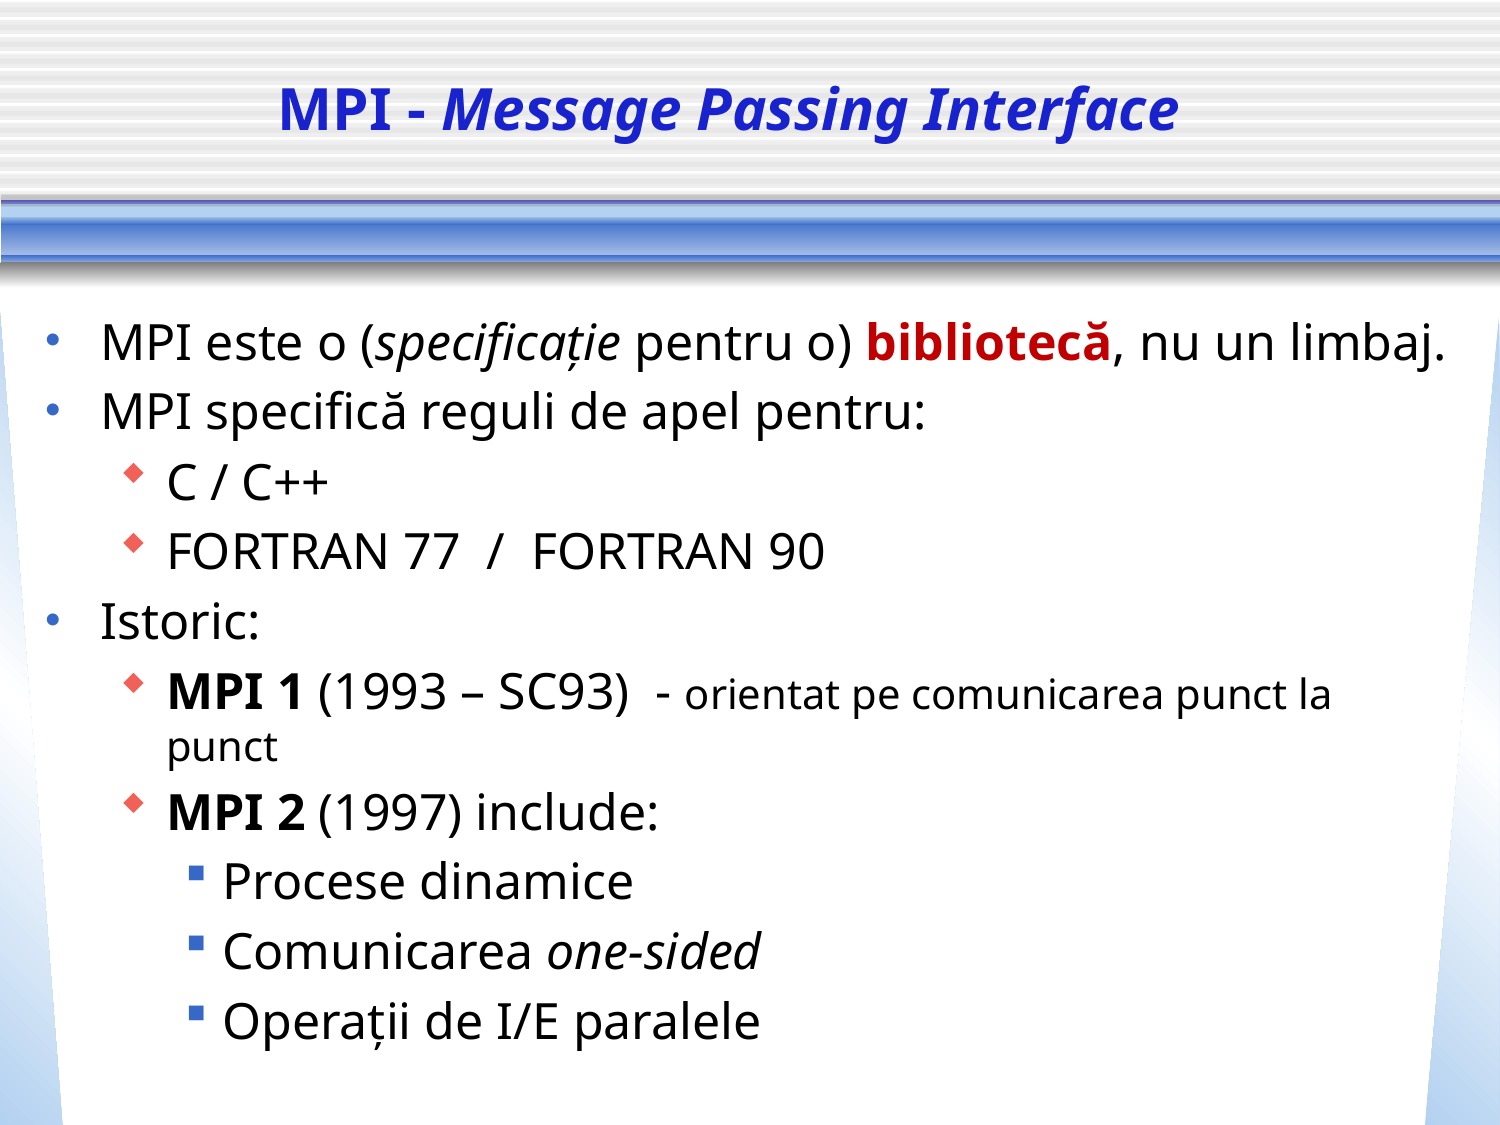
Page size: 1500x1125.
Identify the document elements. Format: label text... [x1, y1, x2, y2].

title MPI - Message Passing Interface [62, 75, 1413, 132]
picture [0, 0, 1500, 194]
text_box MPI este o (specificație pentru o) bibliotecă, nu un limbaj. MPI specifică reguli de apel pentru: C / C++ FORTRAN 77 / FORTRAN 90 Istoric: MPI 1 (1993 – SC93) - orientat pe comunicarea punct la punct MPI 2 (1997) include: Procese dinamice Comunicarea one-sided Operații de I/E paralele [29, 302, 1467, 1118]
